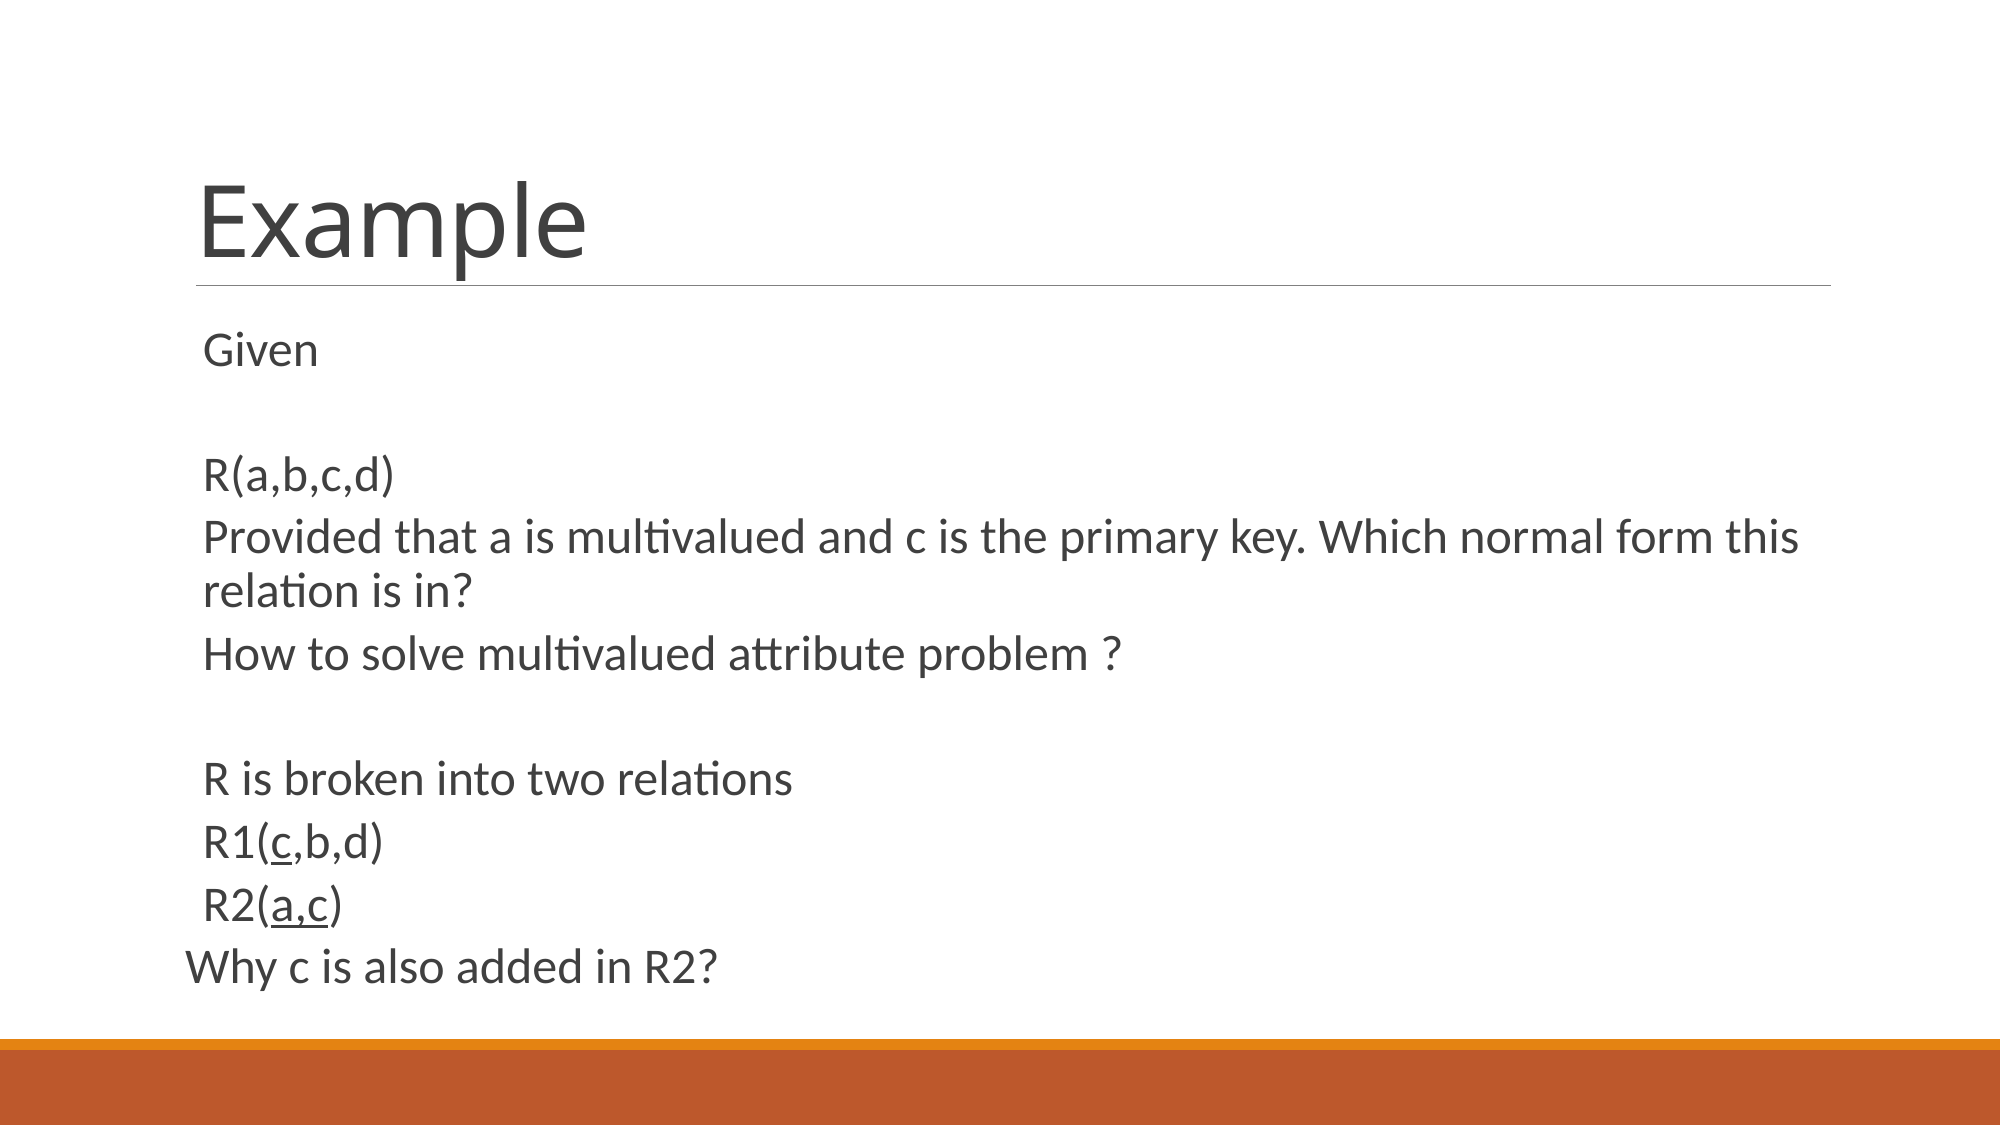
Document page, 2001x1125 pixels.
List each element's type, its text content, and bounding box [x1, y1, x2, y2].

list Given R(a,b,c,d) Provided that a is multivalued and c is the primary key. Which normal form this relation is in? How to solve multivalued attribute problem ? R is broken into two relations R1(c,b,d) R2(a,c) Why c is also added in R2? [185, 315, 1869, 1019]
title Example [180, 47, 1830, 285]
